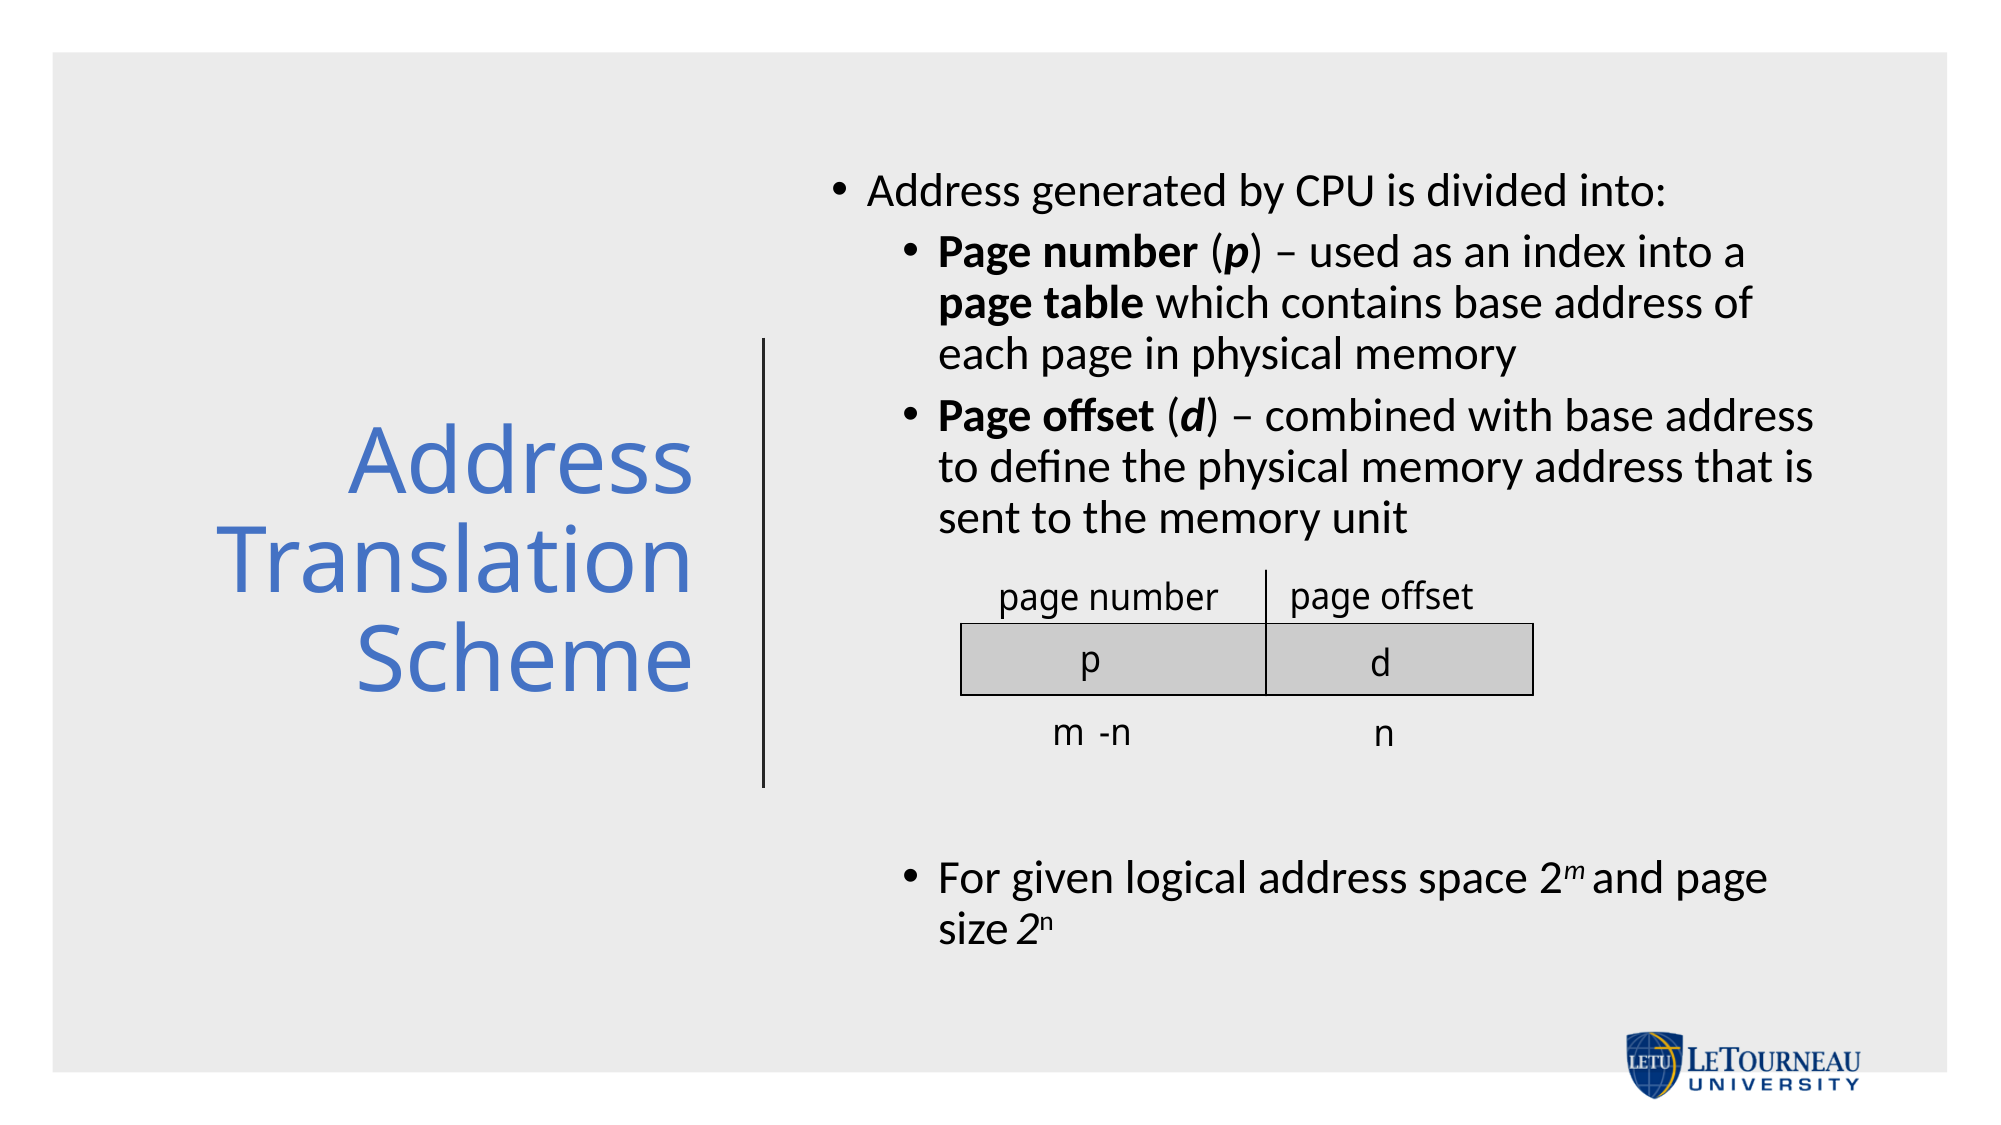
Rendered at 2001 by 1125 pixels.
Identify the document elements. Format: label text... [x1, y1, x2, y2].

text_box [52, 51, 1948, 1073]
list Address generated by CPU is divided into: Page number (p) – used as an index into a page table which contains base address of each page in physical memory Page offset (d) – combined with base address to define the physical memory address that is sent to the memory unit For given logical address space 2m and page size 2n [816, 158, 1863, 967]
title Address Translation Scheme [137, 158, 711, 967]
picture [1623, 1073, 1863, 1105]
picture [943, 562, 1559, 765]
